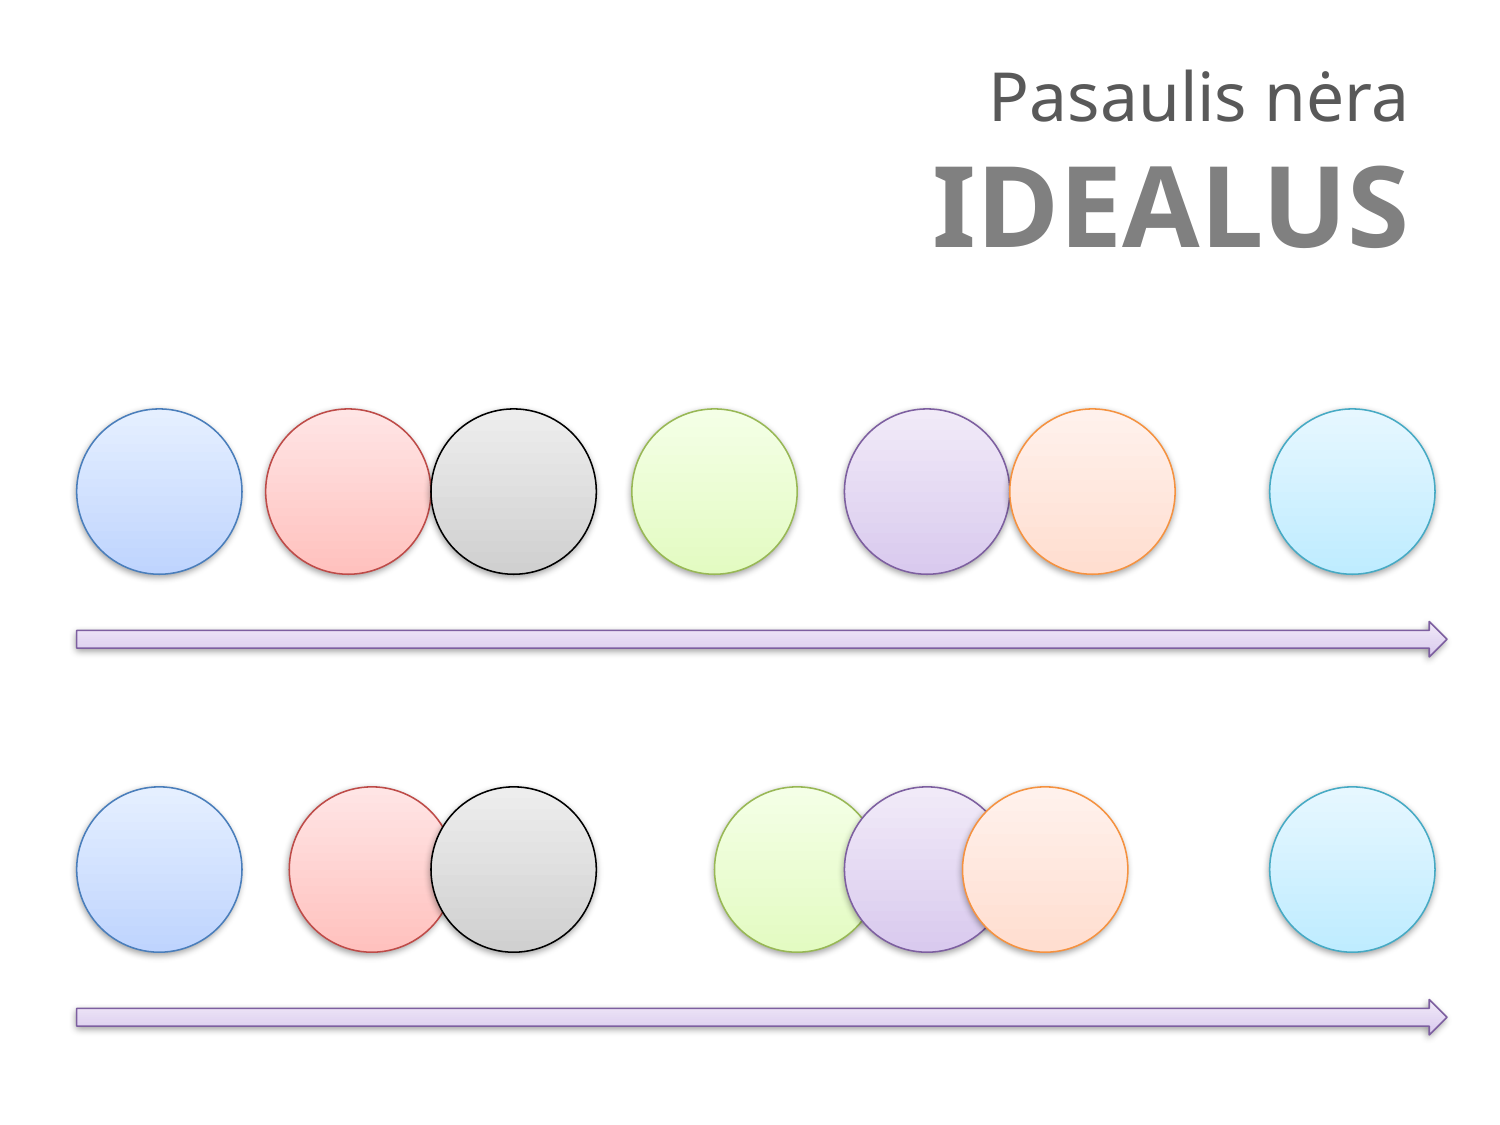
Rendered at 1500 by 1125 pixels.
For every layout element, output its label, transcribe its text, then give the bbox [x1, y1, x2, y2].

text_box [75, 408, 243, 576]
text_box [631, 408, 798, 576]
text_box [1268, 786, 1436, 953]
text_box [75, 786, 243, 953]
title Pasaulis nėra IDEALUS [75, 45, 1425, 279]
text_box [843, 408, 1008, 576]
text_box [961, 786, 1129, 953]
text_box [1268, 408, 1436, 576]
text_box [264, 408, 429, 576]
text_box [430, 786, 598, 953]
text_box [713, 786, 860, 953]
text_box [843, 786, 984, 953]
text_box [288, 786, 441, 953]
text_box [75, 998, 1448, 1036]
text_box [1009, 408, 1176, 576]
text_box [75, 620, 1448, 658]
text_box [430, 408, 598, 576]
